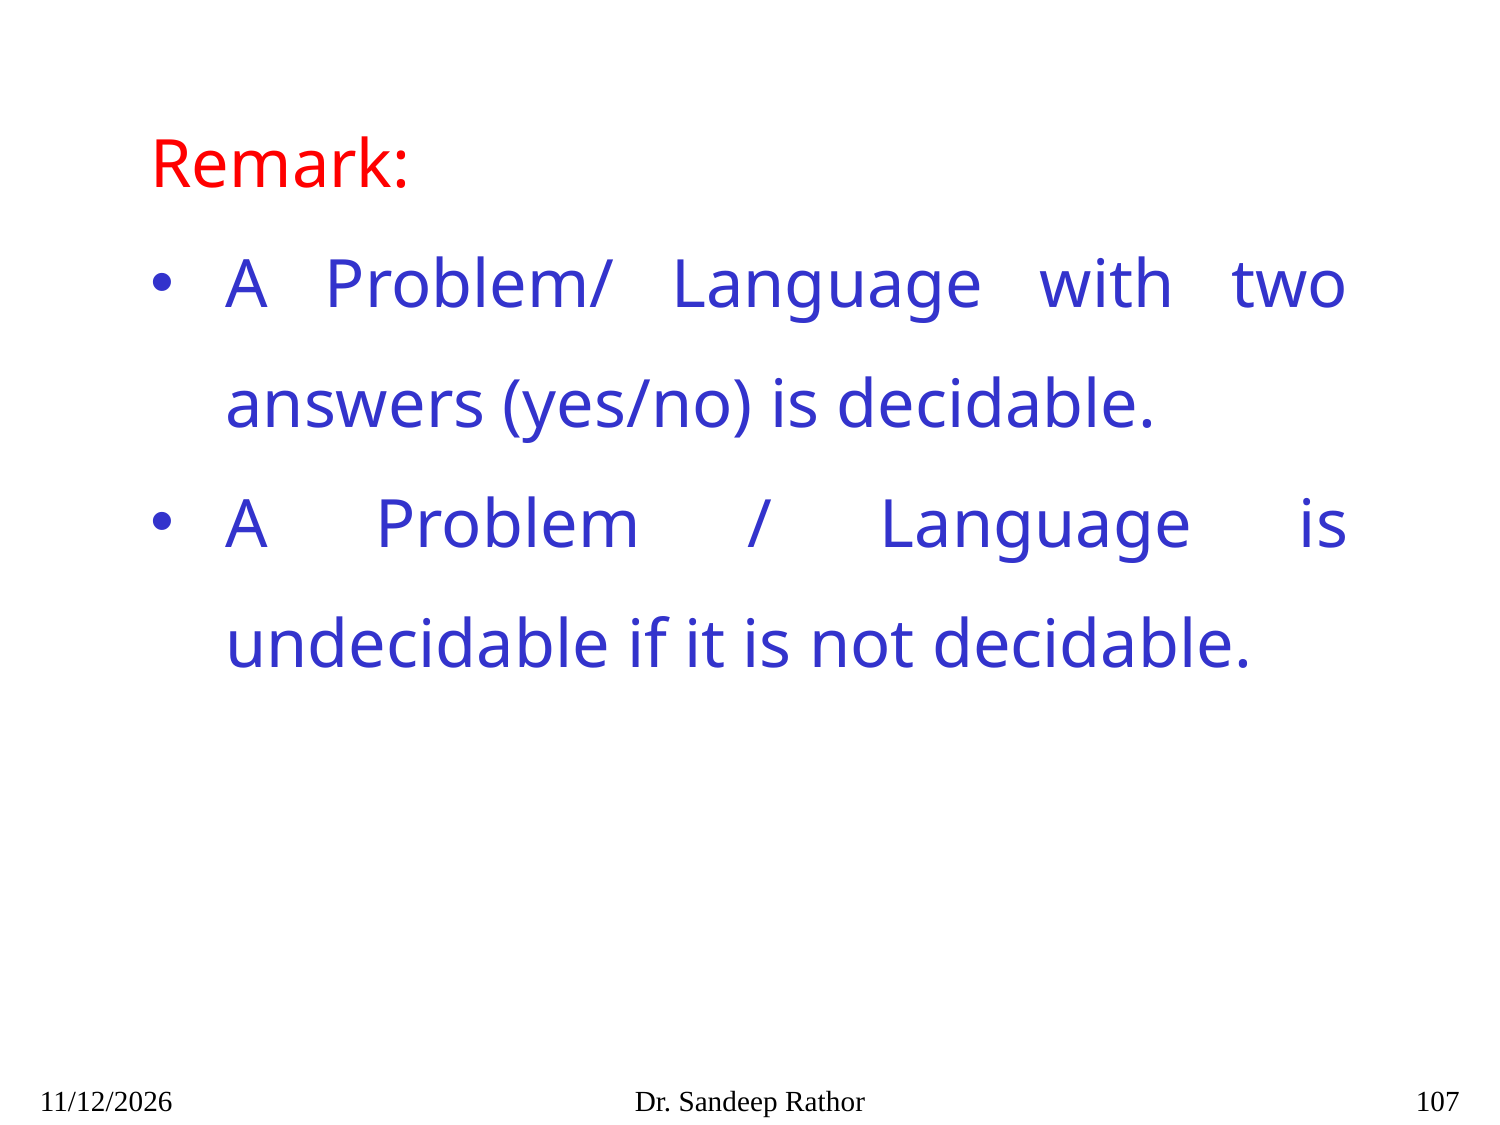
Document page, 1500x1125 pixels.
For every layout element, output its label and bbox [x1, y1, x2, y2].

text_box [135, 113, 1365, 848]
footer [512, 1074, 988, 1125]
slide_number [24, 1074, 338, 1125]
slide_number [1162, 1074, 1475, 1125]
